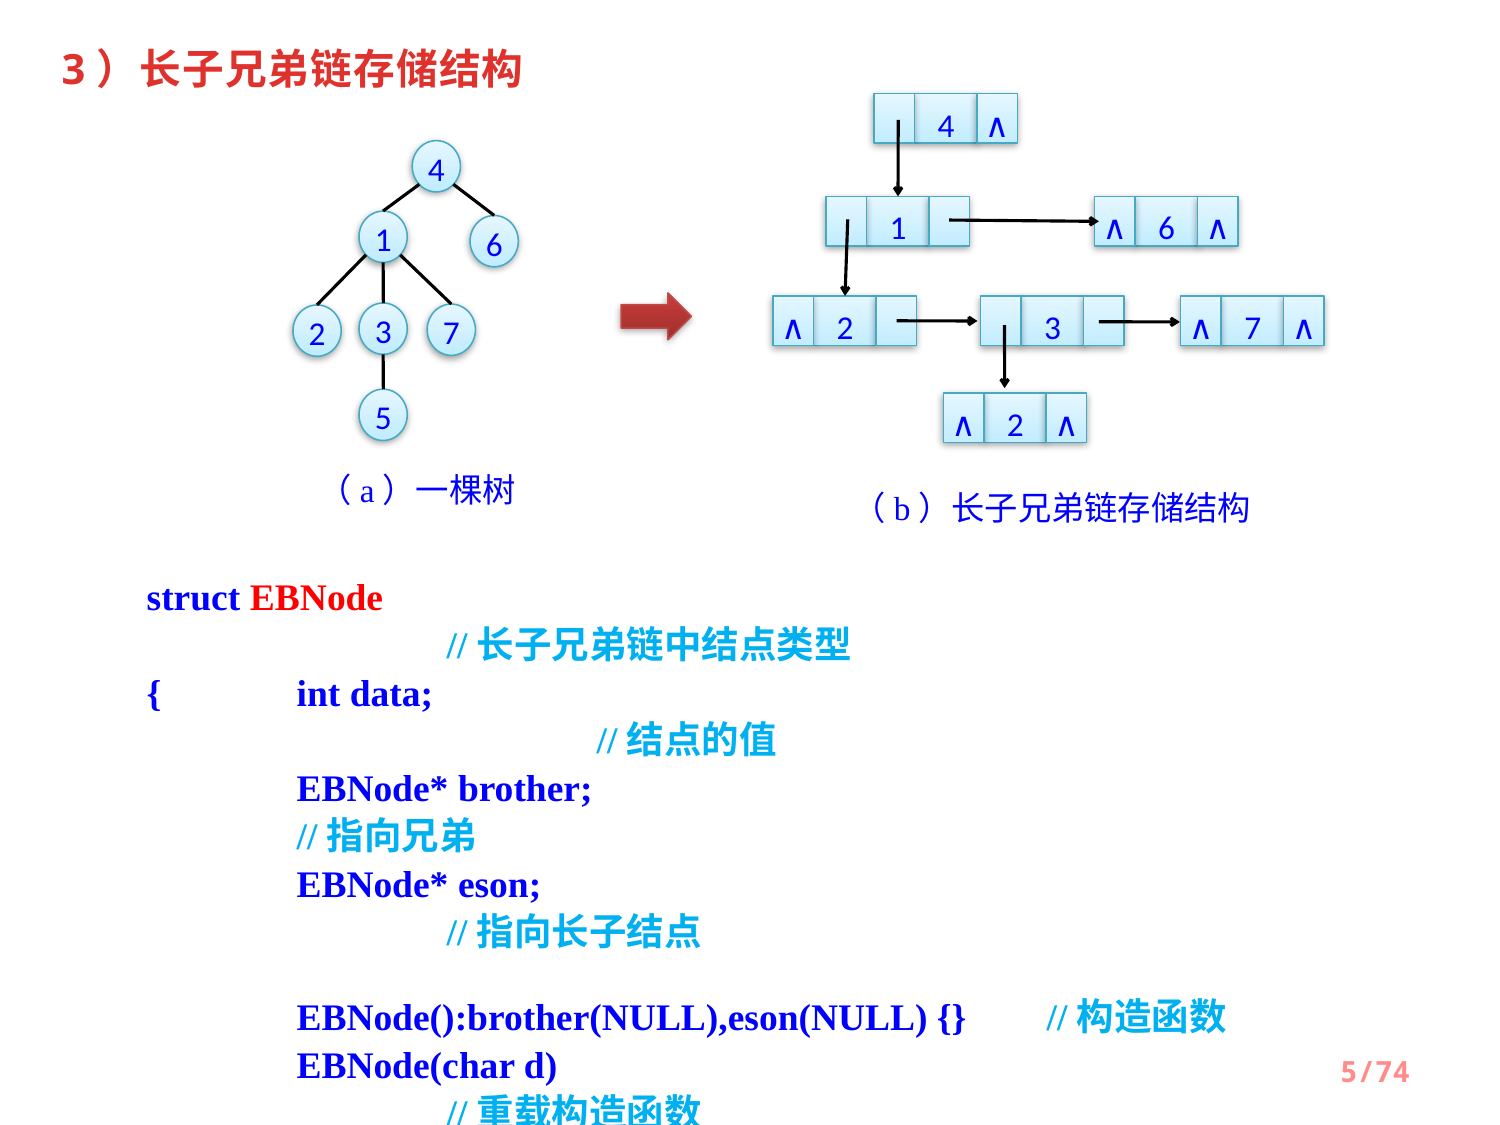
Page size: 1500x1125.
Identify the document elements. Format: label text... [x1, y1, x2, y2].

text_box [772, 93, 1325, 517]
slide_number 5/74 [1074, 1042, 1425, 1103]
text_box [292, 140, 519, 518]
text_box 3）长子兄弟链存储结构 [46, 35, 633, 100]
text_box [620, 292, 692, 341]
text_box struct EBNode //长子兄弟链中结点类型 { int data; //结点的值 EBNode* brother; //指向兄弟 EBNode* eson; //指向长子结点 EBNode():brother(NULL),eson(NULL) {} //构造函数 EBNode(char d) //重载构造函数 { data=d; brother=eson=NULL; } }; [115, 560, 1385, 1125]
